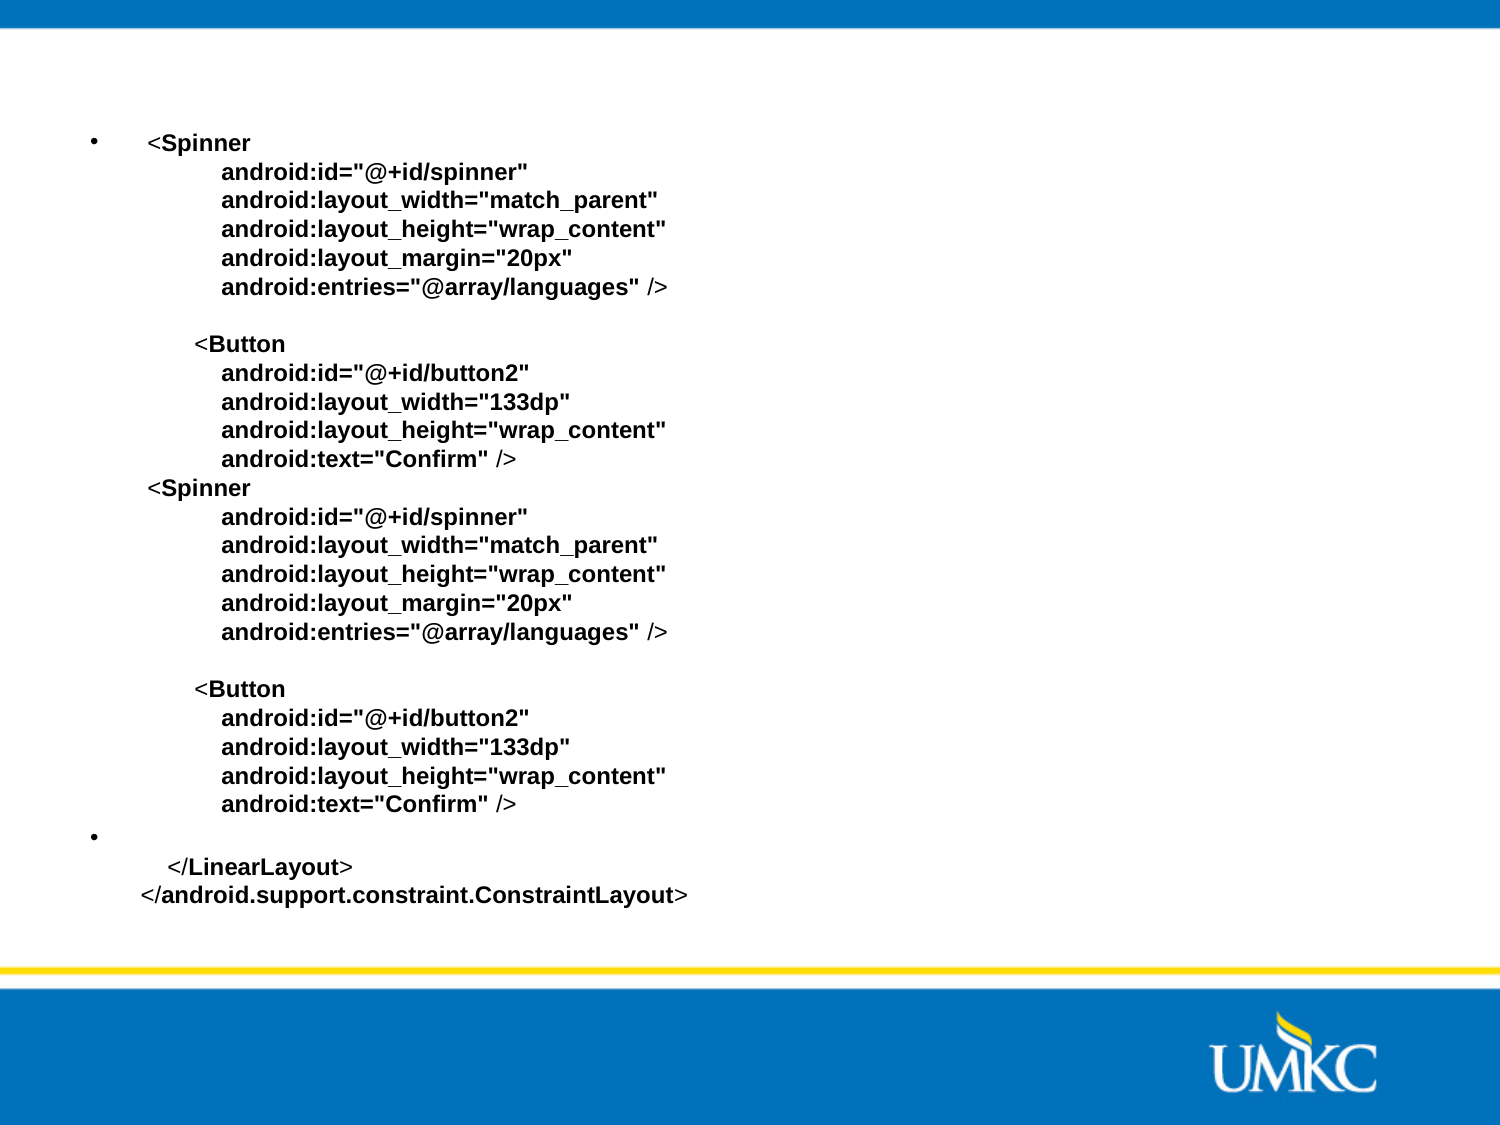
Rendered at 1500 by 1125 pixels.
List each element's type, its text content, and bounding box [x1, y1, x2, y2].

picture [0, 0, 1500, 1125]
list <Spinner android:id="@+id/spinner" android:layout_width="match_parent" android:layout_height="wrap_content" android:layout_margin="20px" android:entries="@array/languages" /> <Button android:id="@+id/button2" android:layout_width="133dp" android:layout_height="wrap_content" android:text="Confirm" /> <Spinner android:id="@+id/spinner" android:layout_width="match_parent" android:layout_height="wrap_content" android:layout_margin="20px" android:entries="@array/languages" /> <Button android:id="@+id/button2" android:layout_width="133dp" android:layout_height="wrap_content" android:text="Confirm" /> </LinearLayout> </android.support.constraint.ConstraintLayout> [75, 119, 1425, 946]
